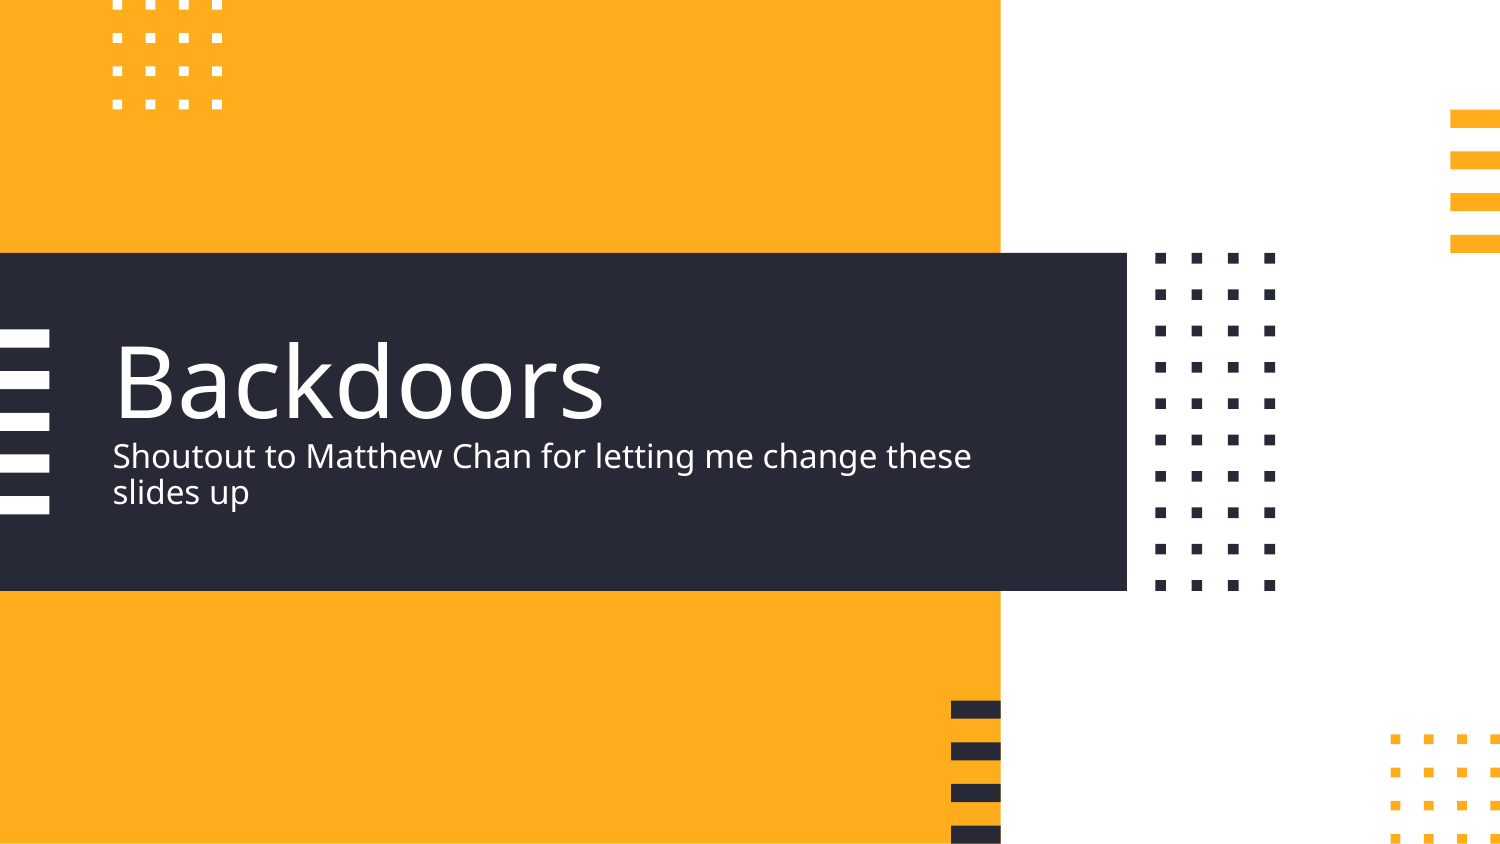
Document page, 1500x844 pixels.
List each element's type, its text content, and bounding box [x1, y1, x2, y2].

title Backdoors Shoutout to Matthew Chan for letting me change these slides up [112, 252, 1055, 591]
